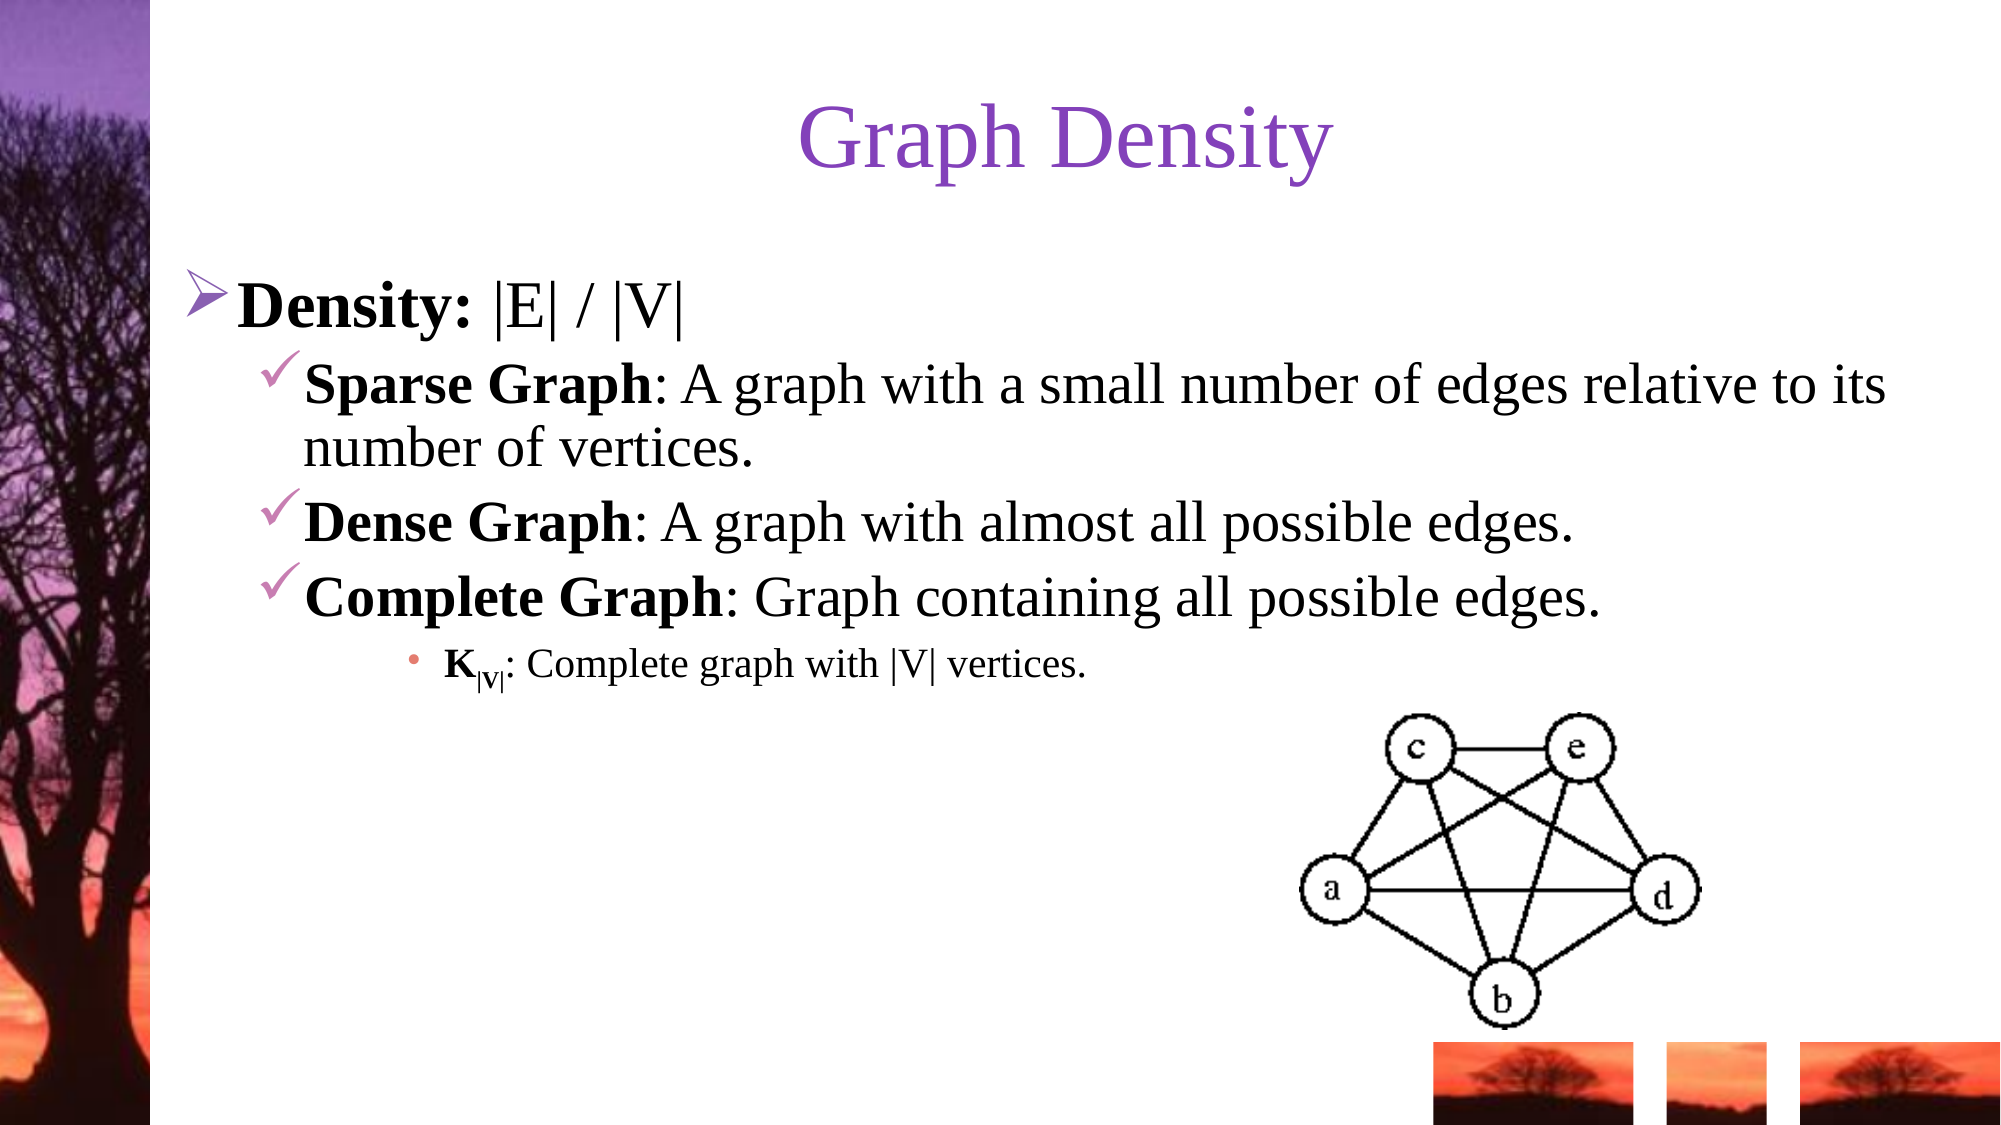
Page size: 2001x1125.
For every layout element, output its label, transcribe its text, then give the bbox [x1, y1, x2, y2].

list Density: |E| / |V| Sparse Graph: A graph with a small number of edges relative to its number of vertices. Dense Graph: A graph with almost all possible edges. Complete Graph: Graph containing all possible edges. K|V|: Complete graph with |V| vertices. [166, 262, 1967, 1013]
title Graph Density [166, 37, 1967, 225]
picture [1299, 712, 1702, 1030]
